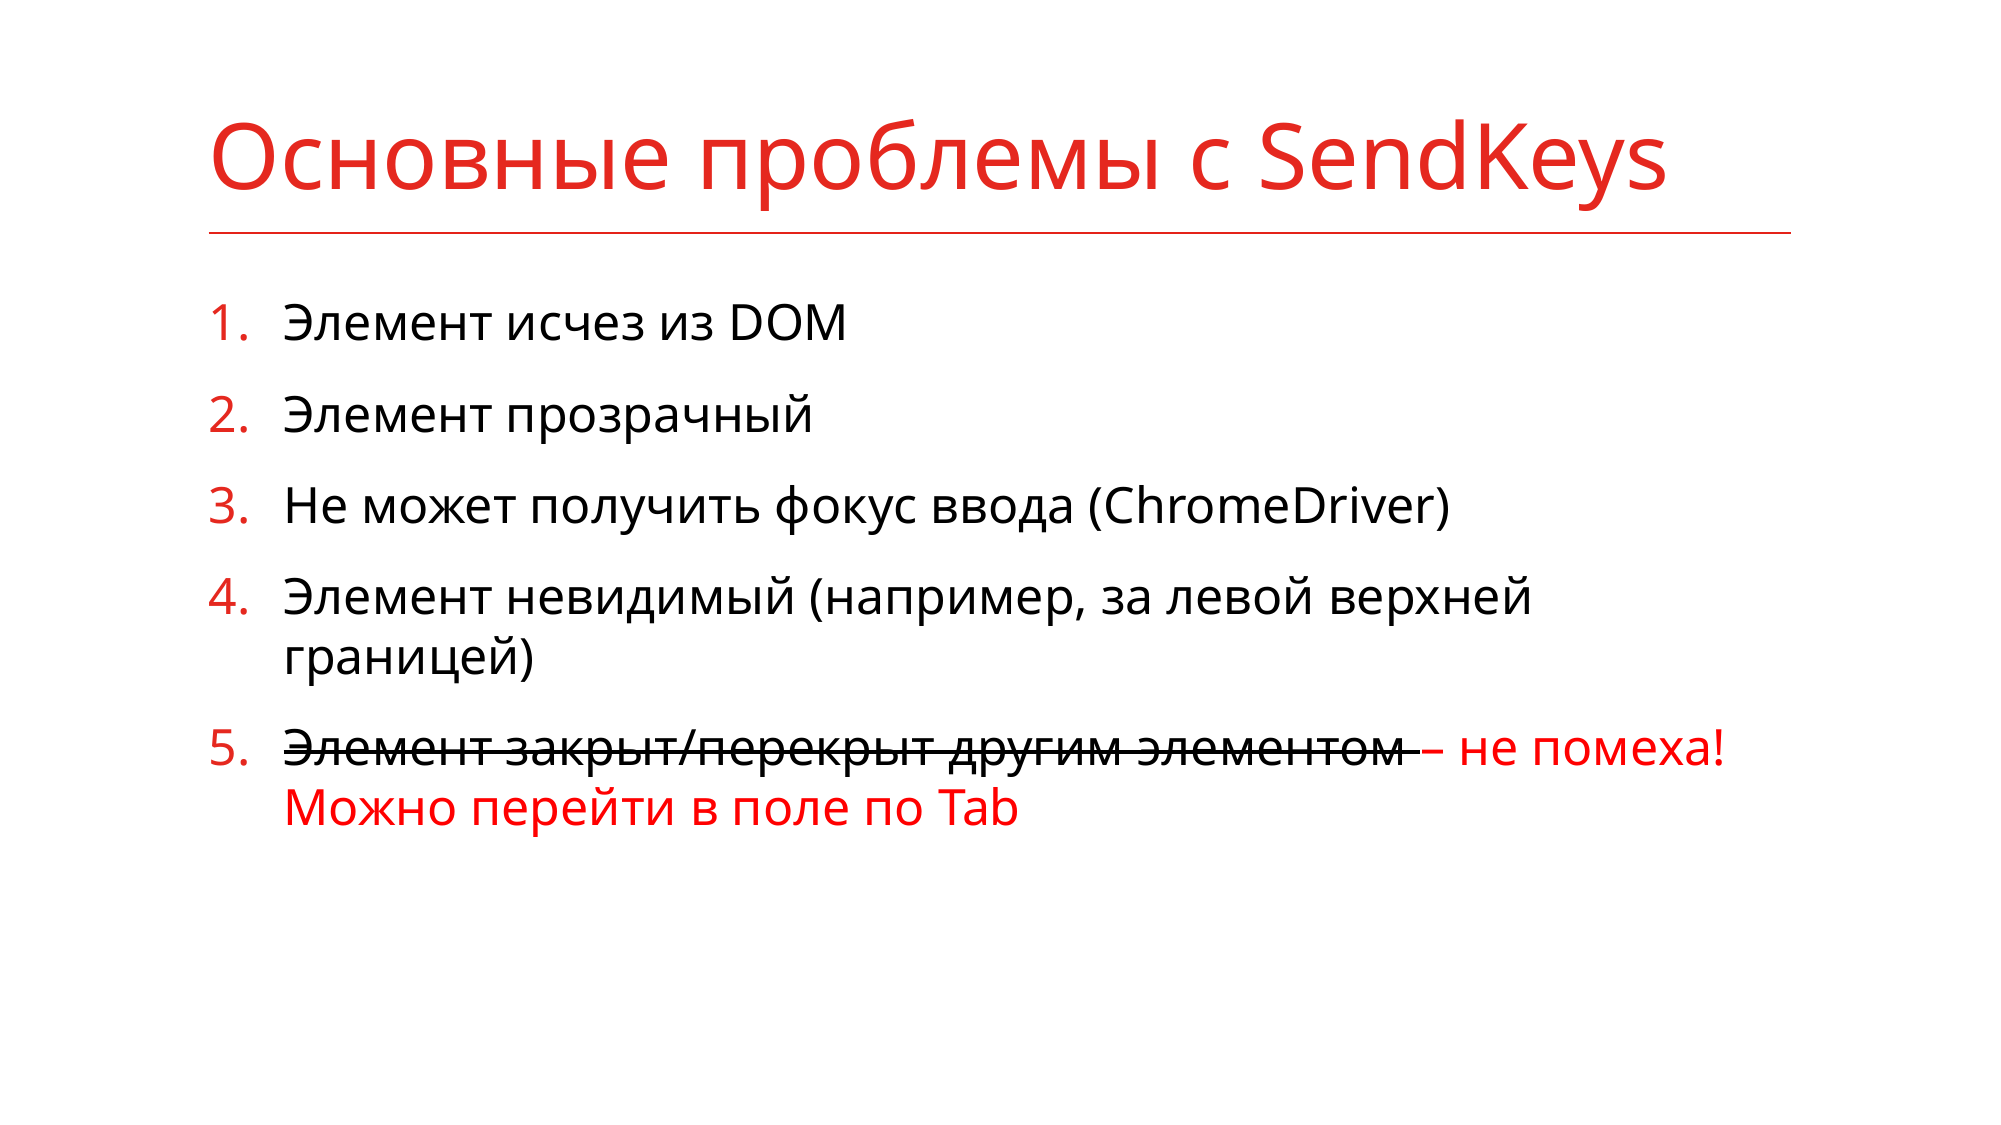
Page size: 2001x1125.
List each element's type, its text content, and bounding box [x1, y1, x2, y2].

title Основные проблемы с SendKeys [208, 54, 1792, 232]
list Элемент исчез из DOM Элемент прозрачный Не может получить фокус ввода (ChromeDriver) Элемент невидимый (например, за левой верхней границей) Элемент закрыт/перекрыт другим элементом – не помеха! Можно перейти в поле по Tab [208, 290, 1792, 1071]
